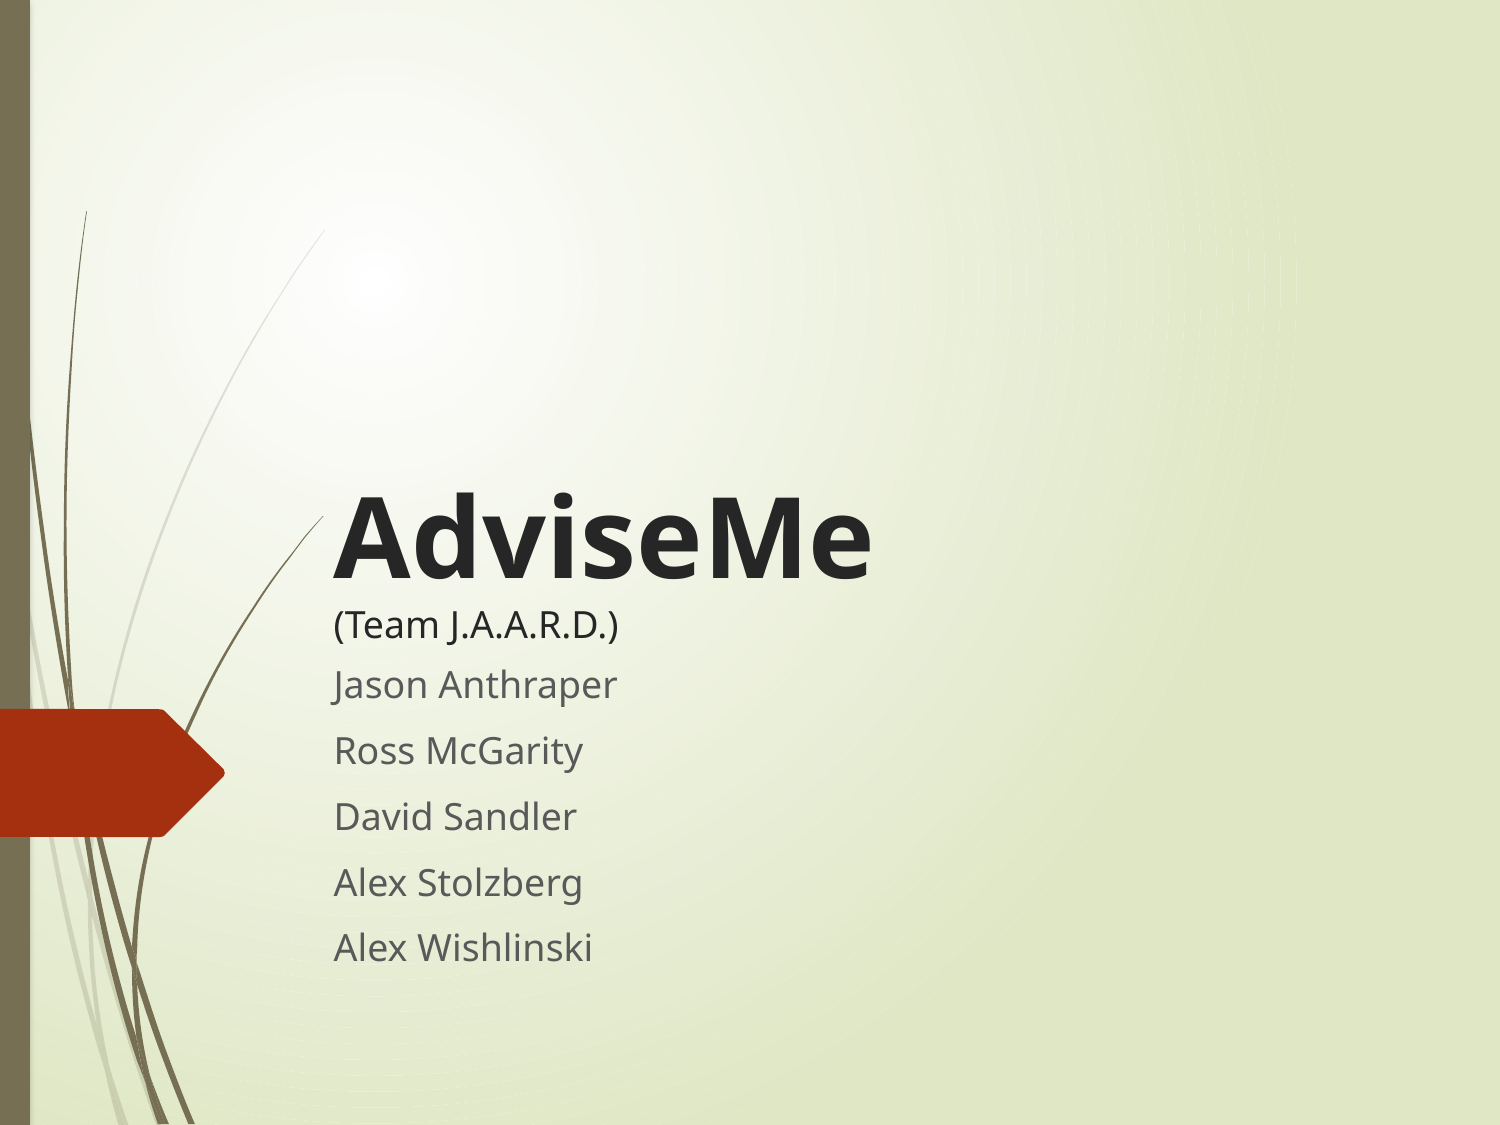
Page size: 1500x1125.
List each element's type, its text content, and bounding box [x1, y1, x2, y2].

subtitle Jason Anthraper Ross McGarity David Sandler Alex Stolzberg Alex Wishlinski [318, 653, 1416, 985]
title AdviseMe (Team J.A.A.R.D.) [318, 338, 1416, 653]
